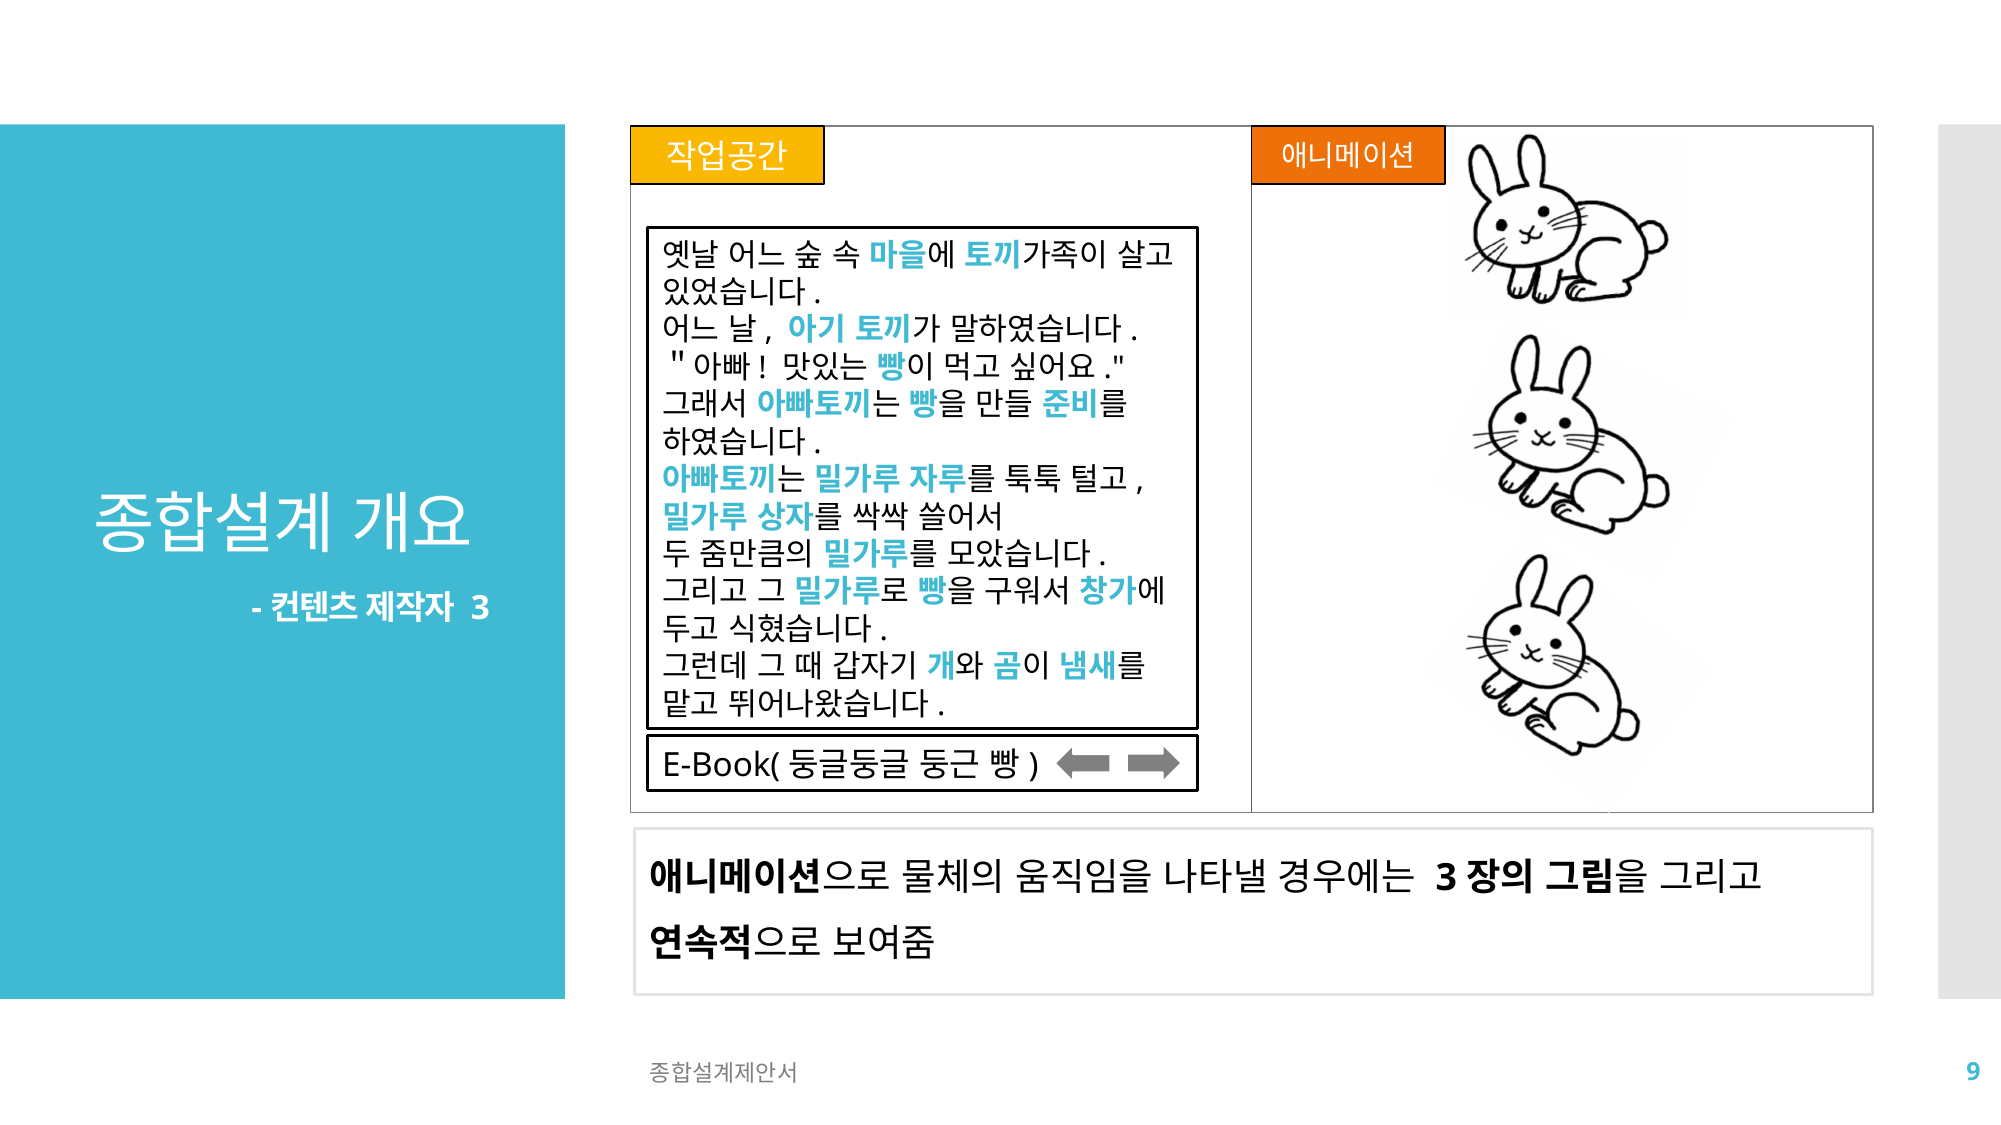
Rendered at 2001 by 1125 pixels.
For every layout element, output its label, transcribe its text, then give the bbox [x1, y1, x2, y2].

text_box [630, 125, 1874, 814]
footer 종합설계제안서 [634, 1042, 1605, 1103]
text_box [1054, 744, 1112, 783]
text_box 작업공간 [630, 125, 825, 185]
slide_number 9 [1744, 1042, 1996, 1103]
picture [1419, 132, 1734, 812]
title 종합설계 개요 -컨텐츠 제작자 3 [41, 184, 525, 940]
text_box 애니메이션 [1252, 125, 1446, 185]
text_box [1126, 743, 1182, 783]
list 애니메이션으로 물체의 움직임을 나타낼 경우에는 3장의 그림을 그리고 연속적으로 보여줌 [634, 828, 1873, 995]
